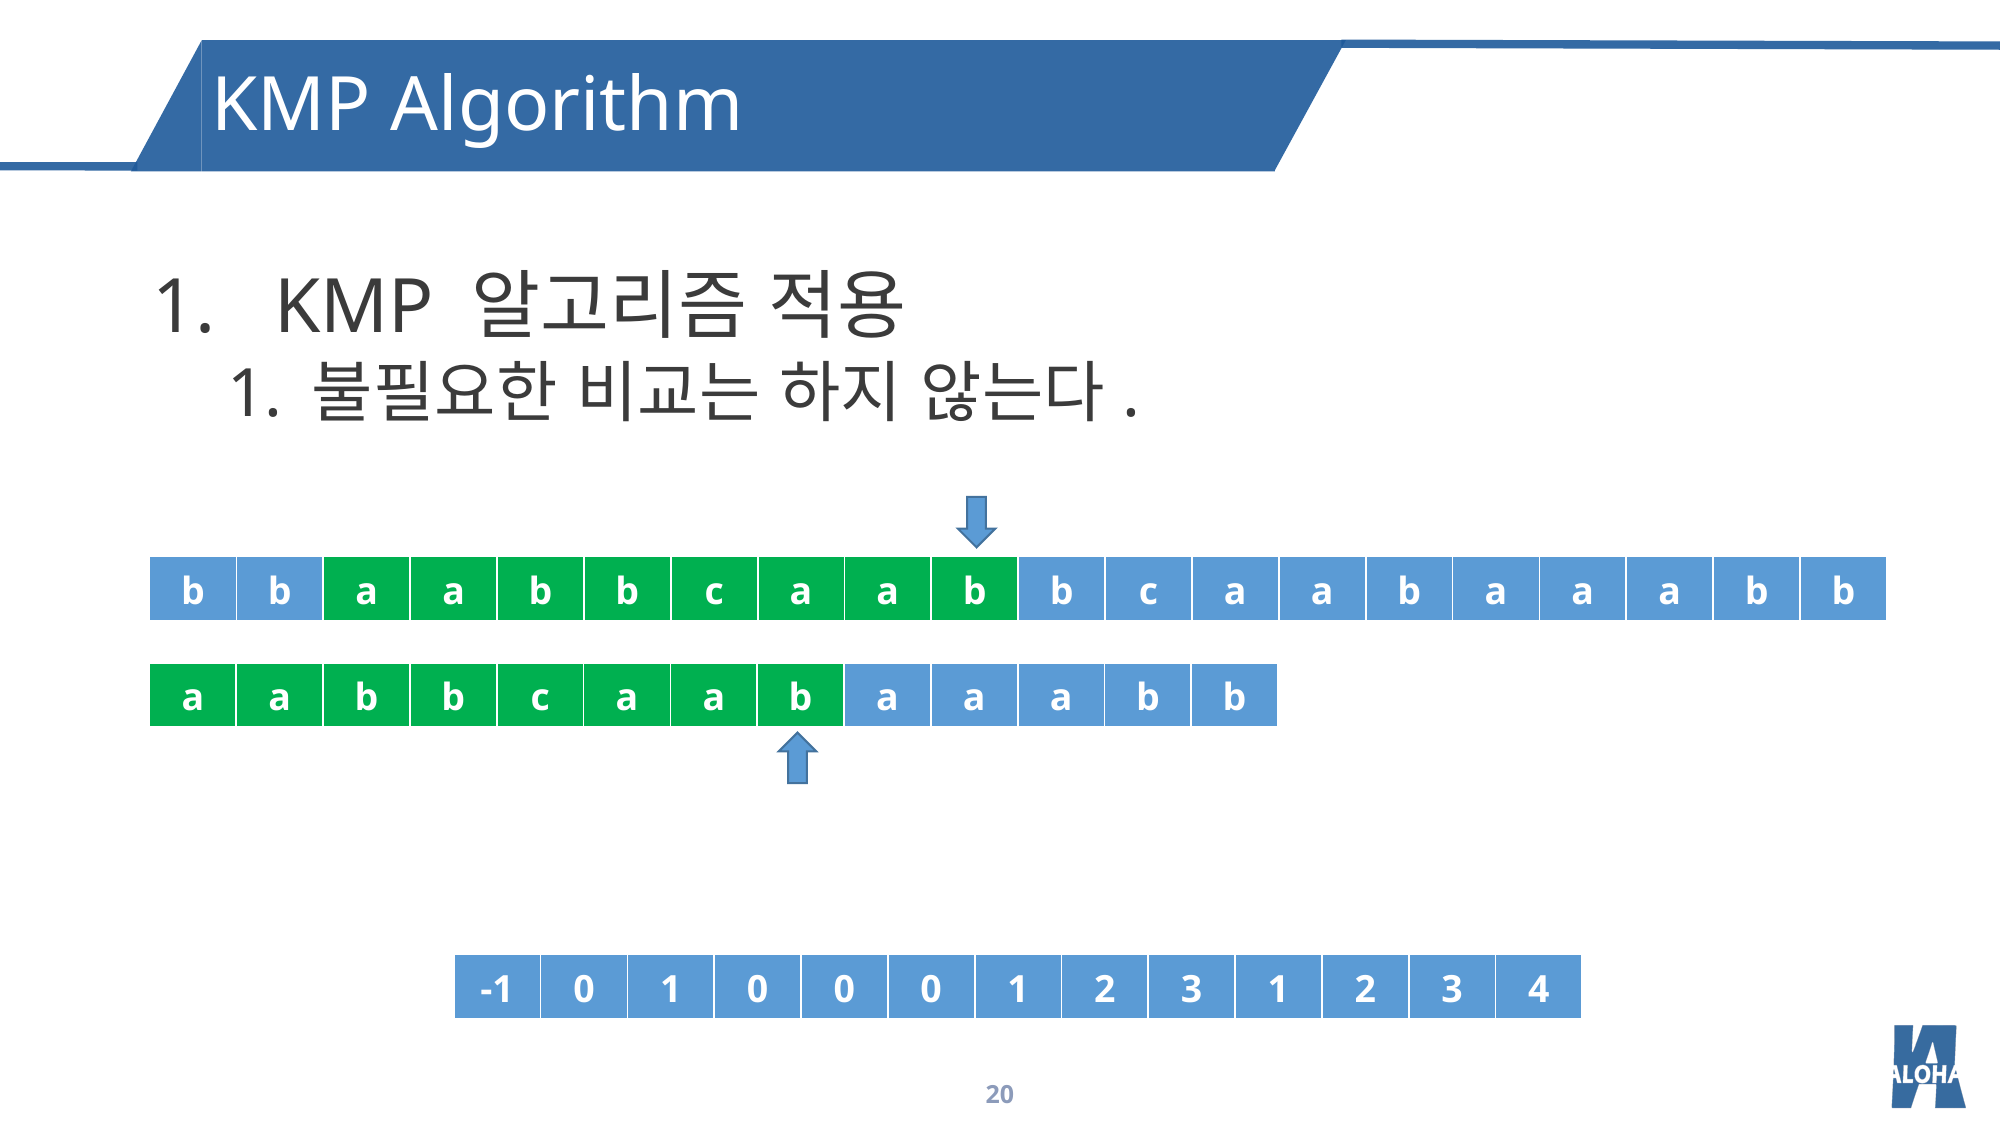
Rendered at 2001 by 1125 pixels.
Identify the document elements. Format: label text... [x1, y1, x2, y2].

text_box [776, 731, 819, 785]
table_header 0 [541, 955, 627, 1018]
table_header 3 [1410, 955, 1495, 1018]
table_header b [1019, 557, 1104, 620]
table_header a [845, 557, 930, 620]
table_header b [758, 664, 843, 726]
table_header b [1192, 664, 1277, 726]
table_header 1 [628, 955, 713, 1018]
table_header b [1714, 557, 1799, 620]
table_header b [411, 664, 496, 726]
table_header a [932, 664, 1017, 726]
list KMP Algorithm [196, 45, 1270, 168]
table_header c [672, 557, 757, 620]
table_header a [1280, 557, 1365, 620]
table_header 0 [889, 955, 974, 1018]
table_header a [1540, 557, 1625, 620]
table_header 1 [1236, 955, 1321, 1018]
table_header a [1019, 664, 1104, 726]
slide_number 20 [774, 1065, 1225, 1125]
table_header -1 [455, 955, 540, 1018]
table_header b [237, 557, 322, 620]
table_header 0 [802, 955, 887, 1018]
table_header c [1106, 557, 1191, 620]
table_header 2 [1062, 955, 1147, 1018]
table_header b [1367, 557, 1452, 620]
table_header a [671, 664, 756, 726]
table_header b [585, 557, 670, 620]
table_header 1 [976, 955, 1061, 1018]
table_header c [498, 664, 583, 726]
table_header b [1801, 557, 1886, 620]
table_header 0 [715, 955, 800, 1018]
table_header a [1627, 557, 1712, 620]
table_header a [584, 664, 670, 726]
table_header a [759, 557, 844, 620]
table_header 4 [1496, 955, 1581, 1018]
table_header a [845, 664, 930, 726]
table_header b [150, 557, 236, 620]
table_header a [237, 664, 322, 726]
table_header a [150, 664, 235, 726]
list KMP 알고리즘 적용 불필요한 비교는 하지 않는다. [137, 259, 1853, 1007]
table_header 3 [1149, 955, 1234, 1018]
text_box [955, 495, 998, 549]
table_header a [411, 557, 496, 620]
table_header b [324, 664, 409, 726]
table_header 2 [1323, 955, 1408, 1018]
picture [1853, 1006, 2000, 1125]
table_header a [324, 557, 409, 620]
table_header b [498, 557, 583, 620]
table_header a [1453, 557, 1539, 620]
table_header a [1193, 557, 1278, 620]
table_header b [932, 557, 1017, 620]
table_header b [1105, 664, 1190, 726]
